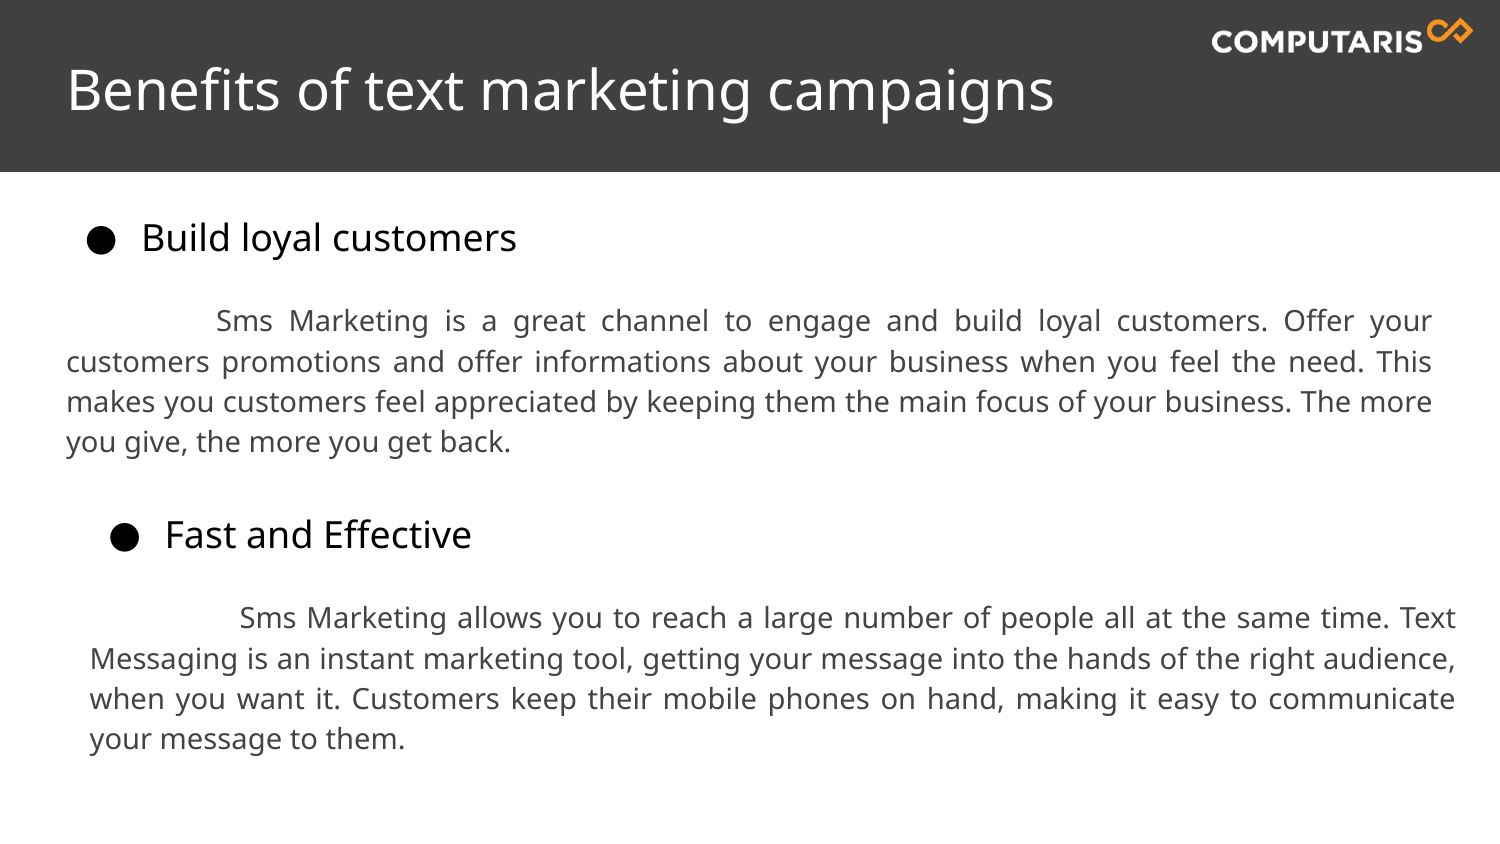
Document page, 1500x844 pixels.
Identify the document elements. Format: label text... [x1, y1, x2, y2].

list Build loyal customers Sms Marketing is a great channel to engage and build loyal customers. Offer your customers promotions and offer informations about your business when you feel the need. This makes you customers feel appreciated by keeping them the main focus of your business. The more you give, the more you get back. [51, 192, 1449, 469]
list Fast and Effective Sms Marketing allows you to reach a large number of people all at the same time. Text Messaging is an instant marketing tool, getting your message into the hands of the right audience, when you want it. Customers keep their mobile phones on hand, making it easy to communicate your message to them. [74, 489, 1473, 779]
picture [0, 0, 1500, 172]
